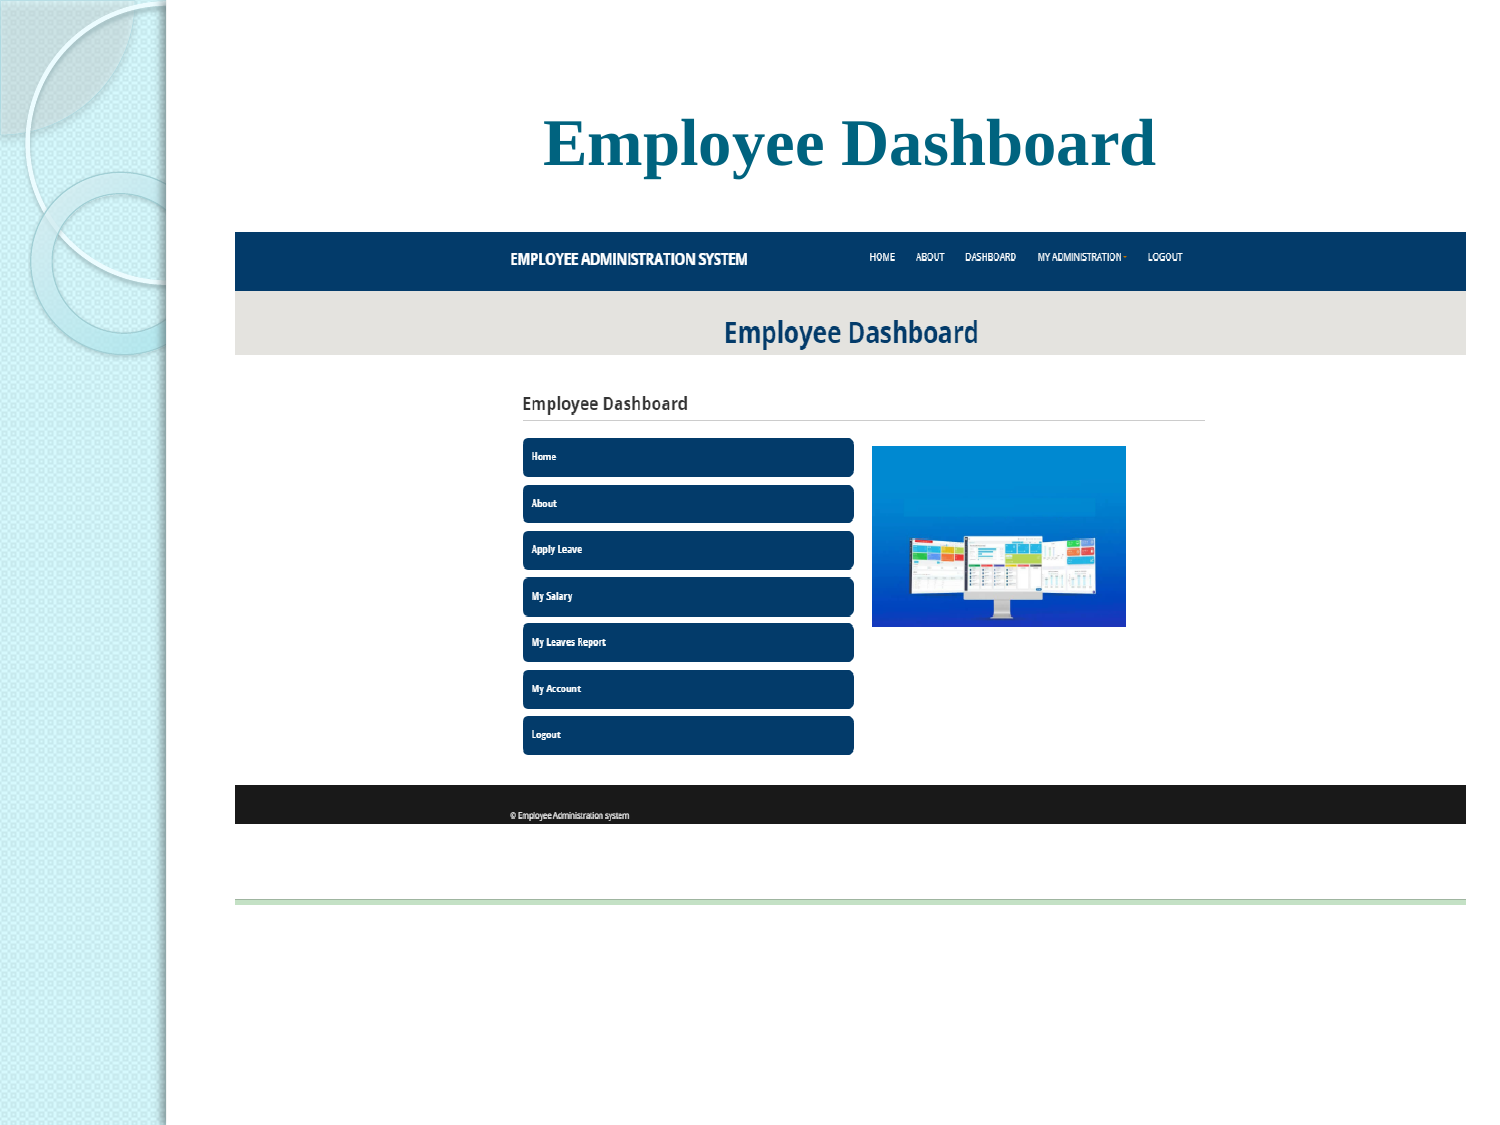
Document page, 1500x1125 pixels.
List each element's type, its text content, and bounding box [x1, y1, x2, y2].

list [235, 232, 1466, 905]
title Employee Dashboard [235, 45, 1466, 231]
